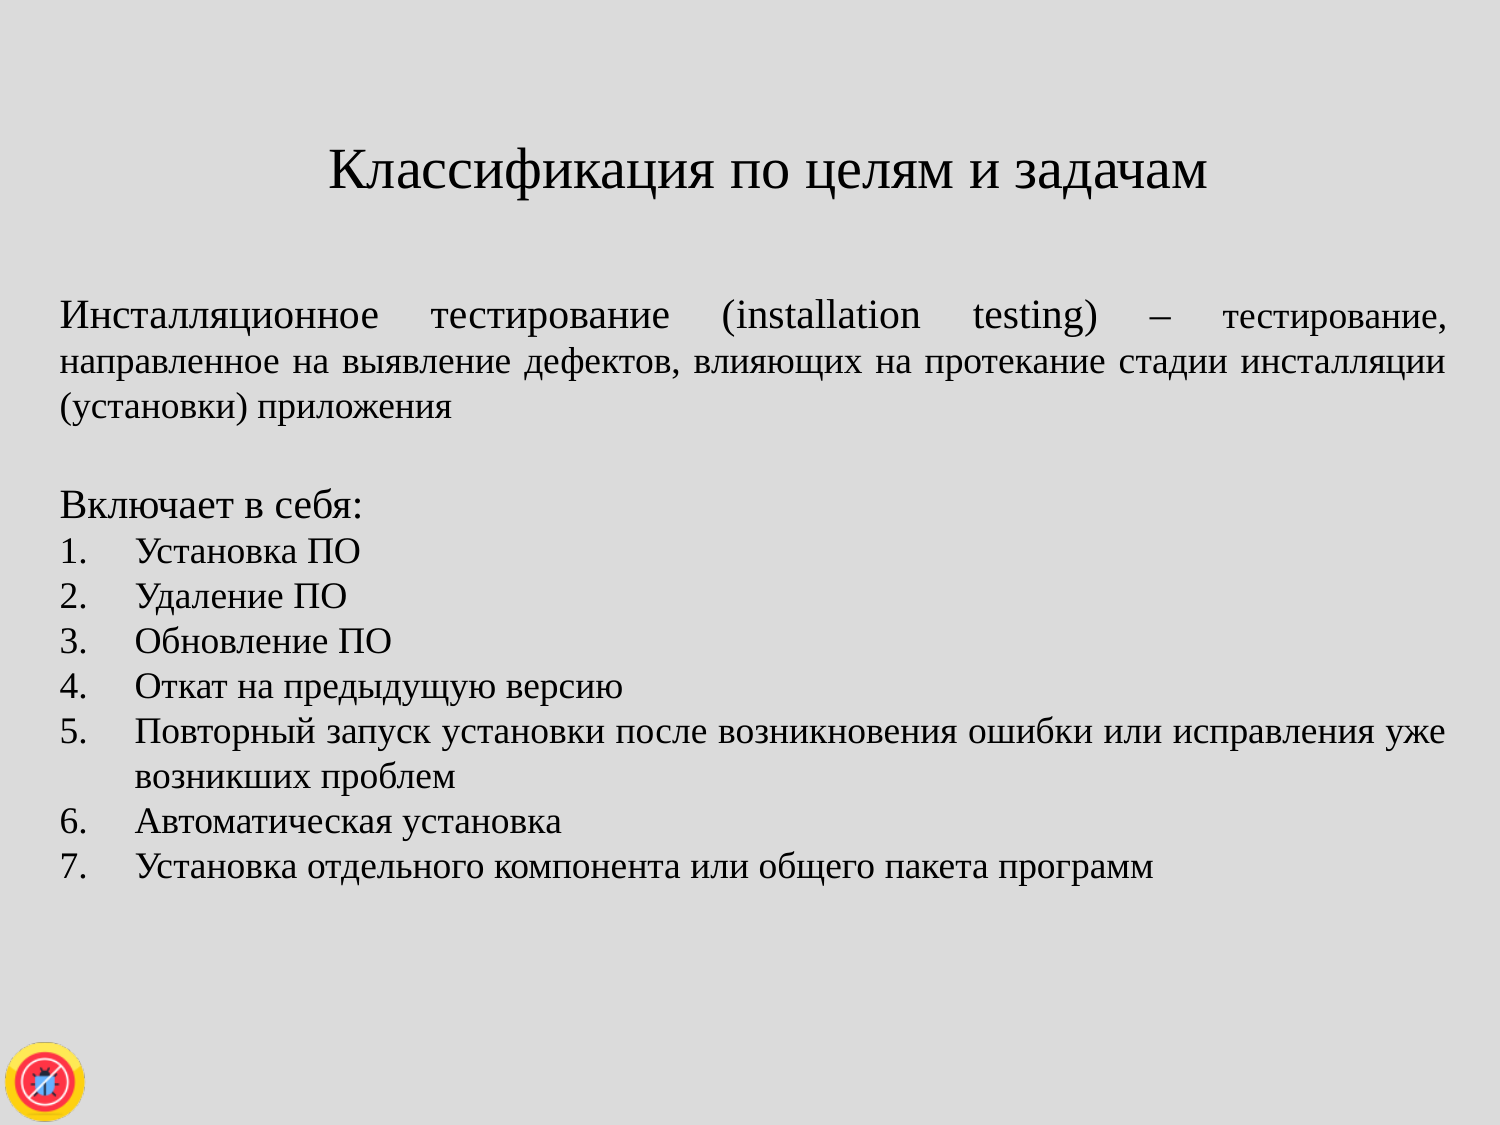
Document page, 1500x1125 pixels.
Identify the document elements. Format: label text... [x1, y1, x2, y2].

text_box Инсталляционное тестирование (installation testing) – тестирование, направленное на выявление дефектов, влияющих на протекание стадии инсталляции (установки) приложения Включает в себя: Установка ПО Удаление ПО Обновление ПО Откат на предыдущую версию Повторный запуск установки после возникновения ошибки или исправления уже возникших проблем Автоматическая установка Установка отдельного компонента или общего пакета программ [44, 278, 1463, 894]
text_box Классификация по целям и задачам [59, 122, 1478, 208]
picture [3, 1040, 87, 1124]
